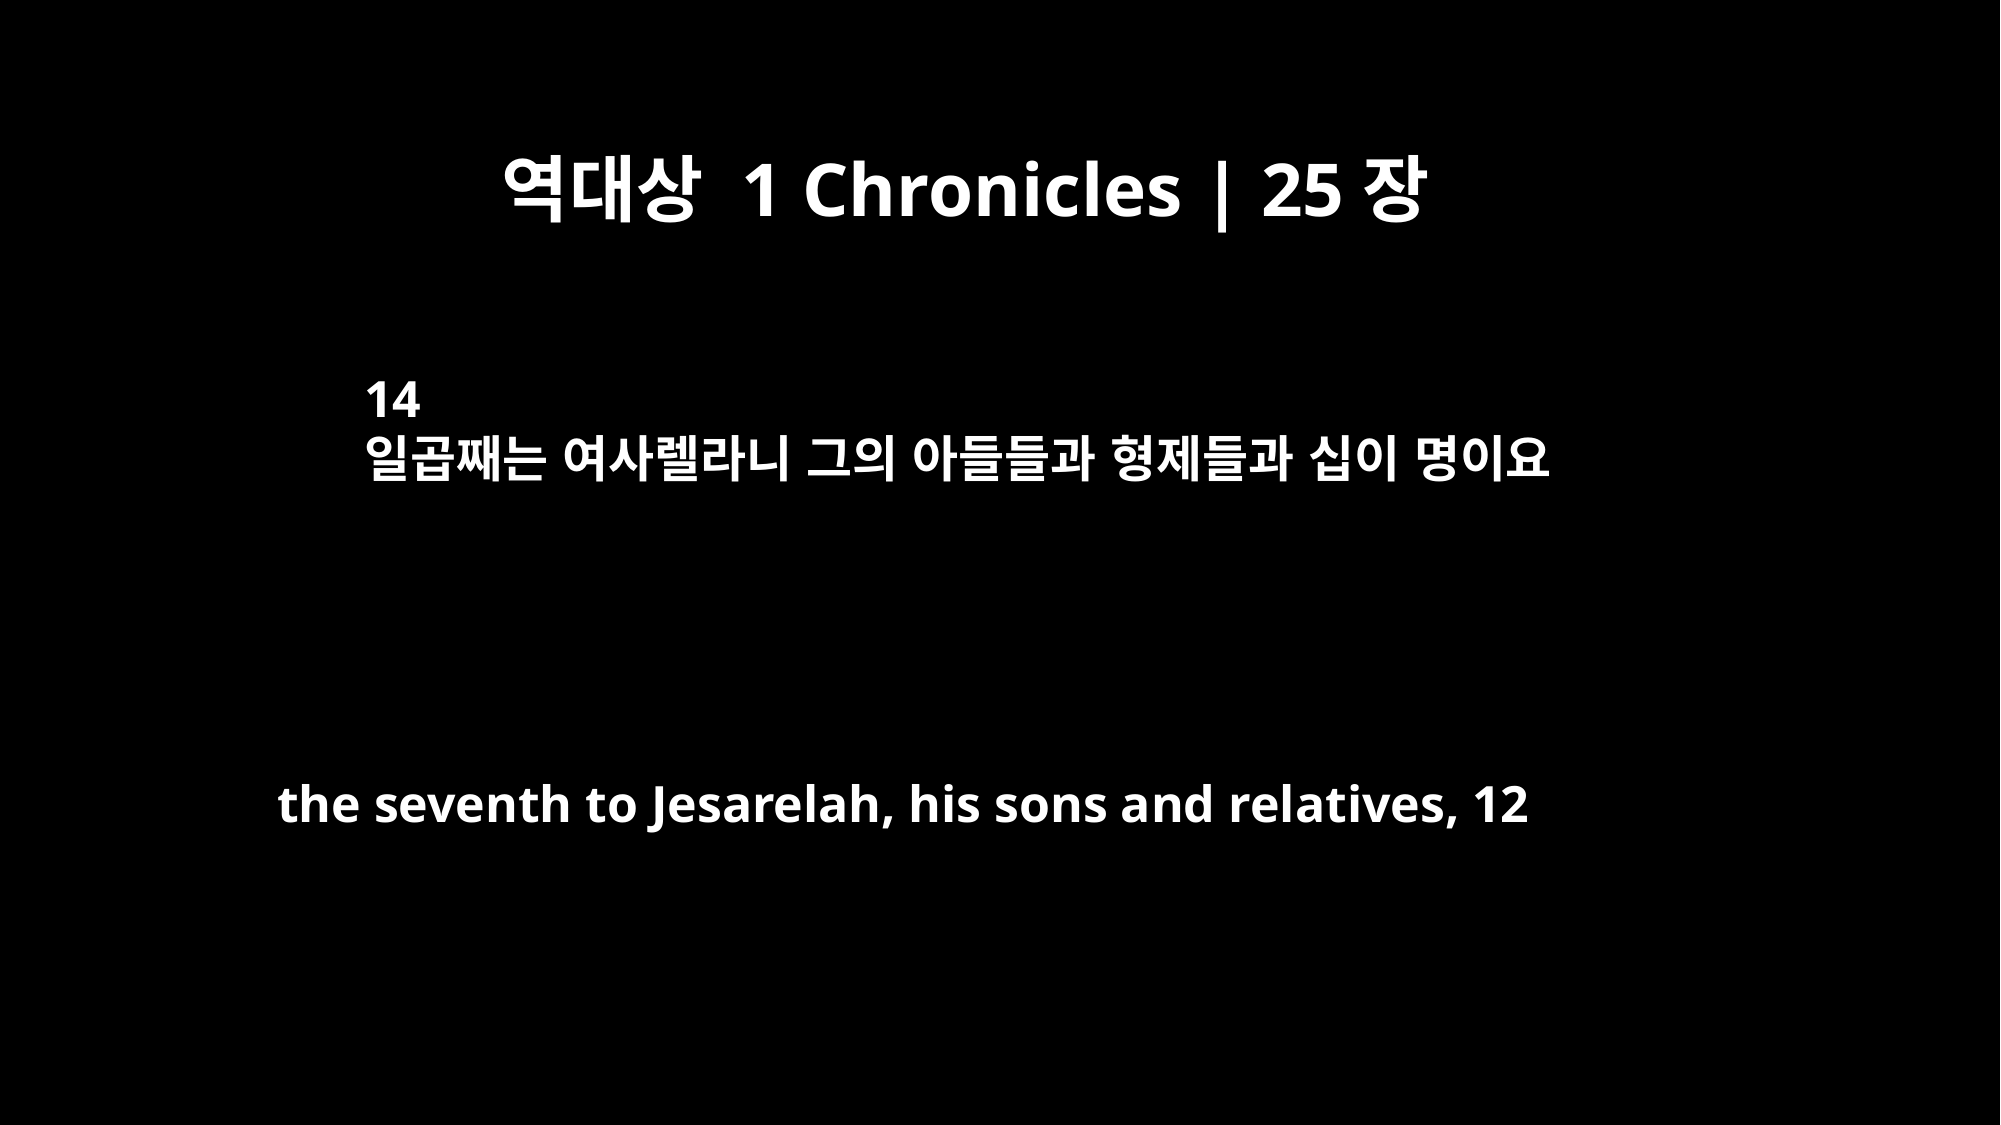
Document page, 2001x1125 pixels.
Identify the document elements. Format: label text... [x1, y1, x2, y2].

text_box the seventh to Jesarelah, his sons and relatives, 12 [262, 764, 1545, 840]
text_box 역대상 1 Chronicles | 25장 [487, 136, 1445, 239]
text_box 14 일곱째는 여사렐라니 그의 아들들과 형제들과 십이 명이요 [349, 359, 1568, 495]
